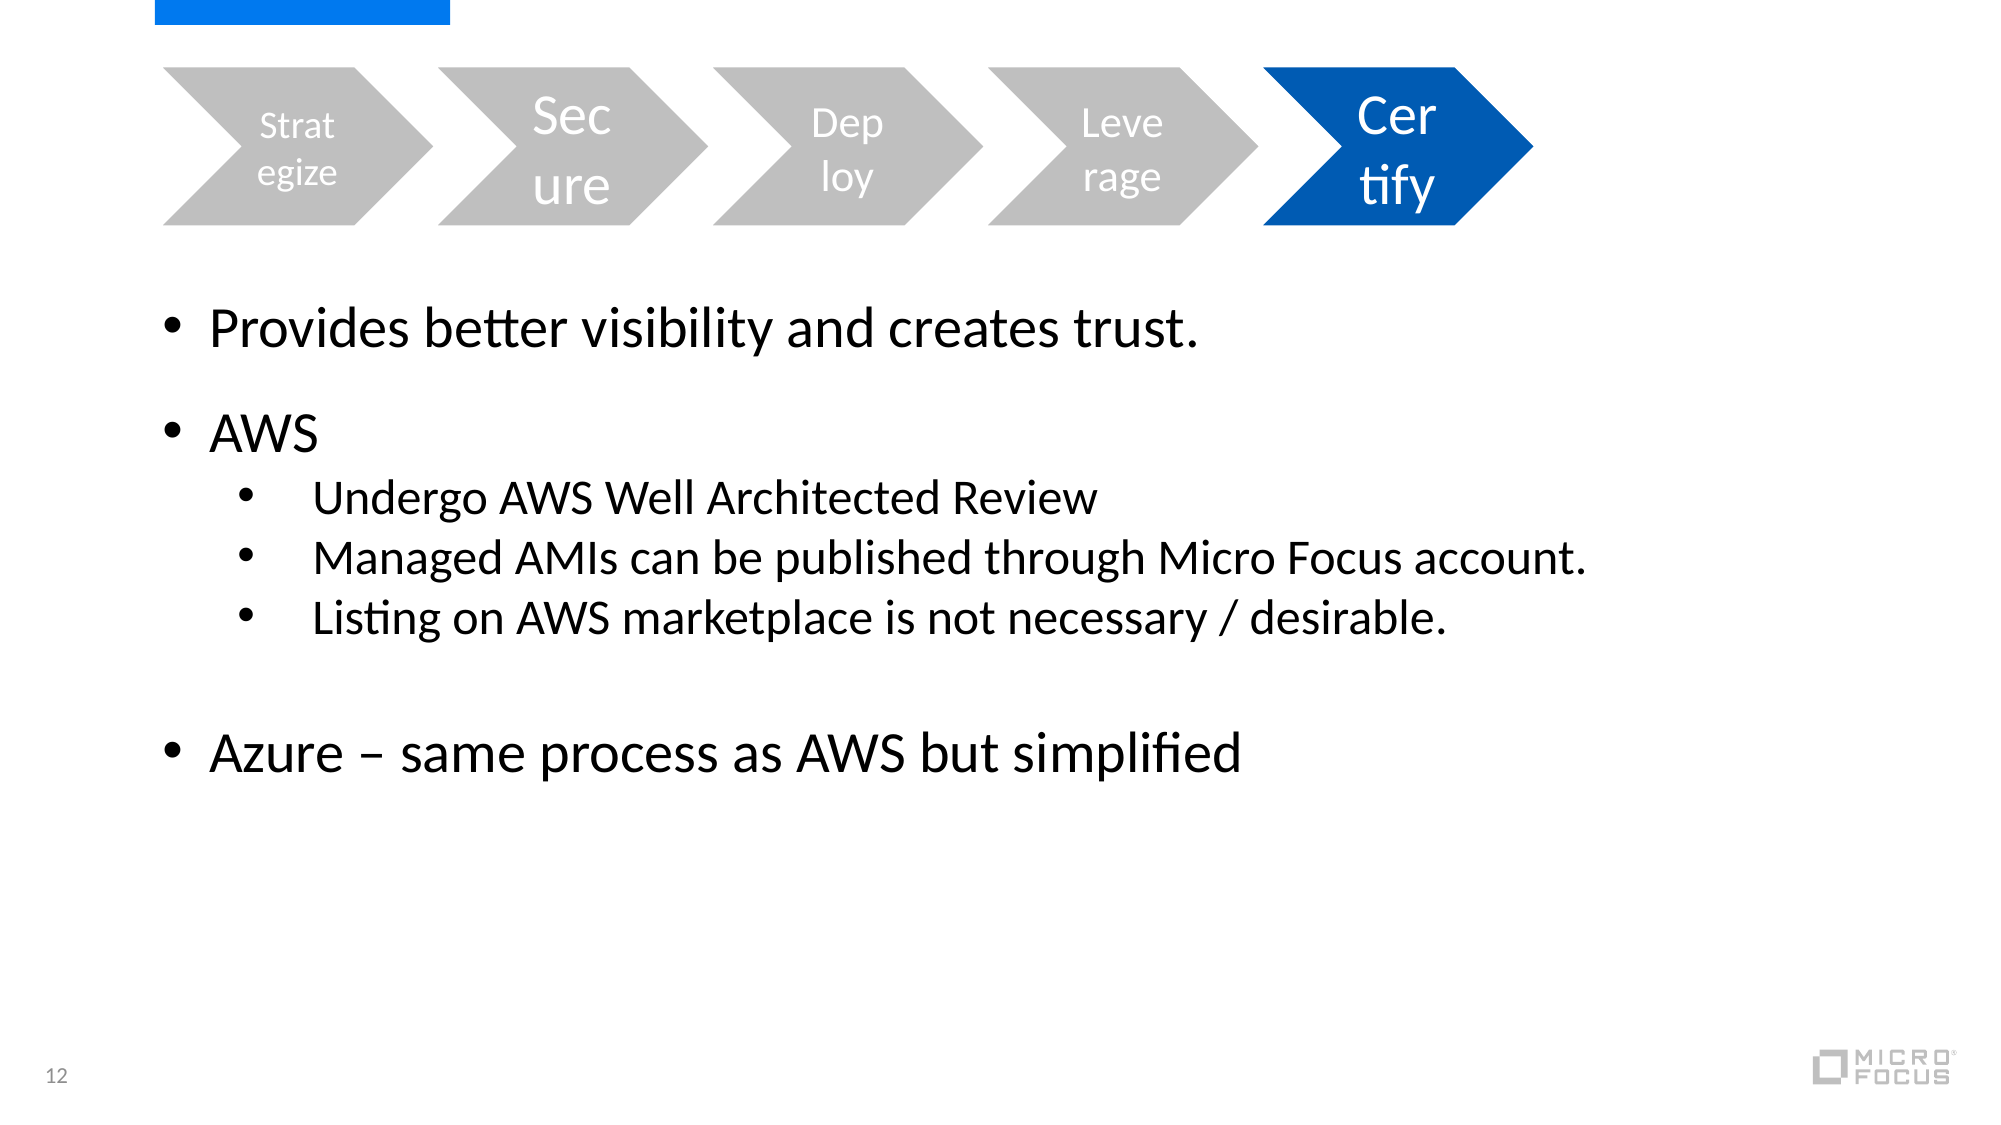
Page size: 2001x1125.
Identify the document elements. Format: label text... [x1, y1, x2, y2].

slide_number 12 [30, 1051, 90, 1097]
text_box Provides better visibility and creates trust. AWS Undergo AWS Well Architected Review Managed AMIs can be published through Micro Focus account. Listing on AWS marketplace is not necessary / desirable. Azure – same process as AWS but simplified [162, 289, 1091, 999]
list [159, 66, 1536, 227]
